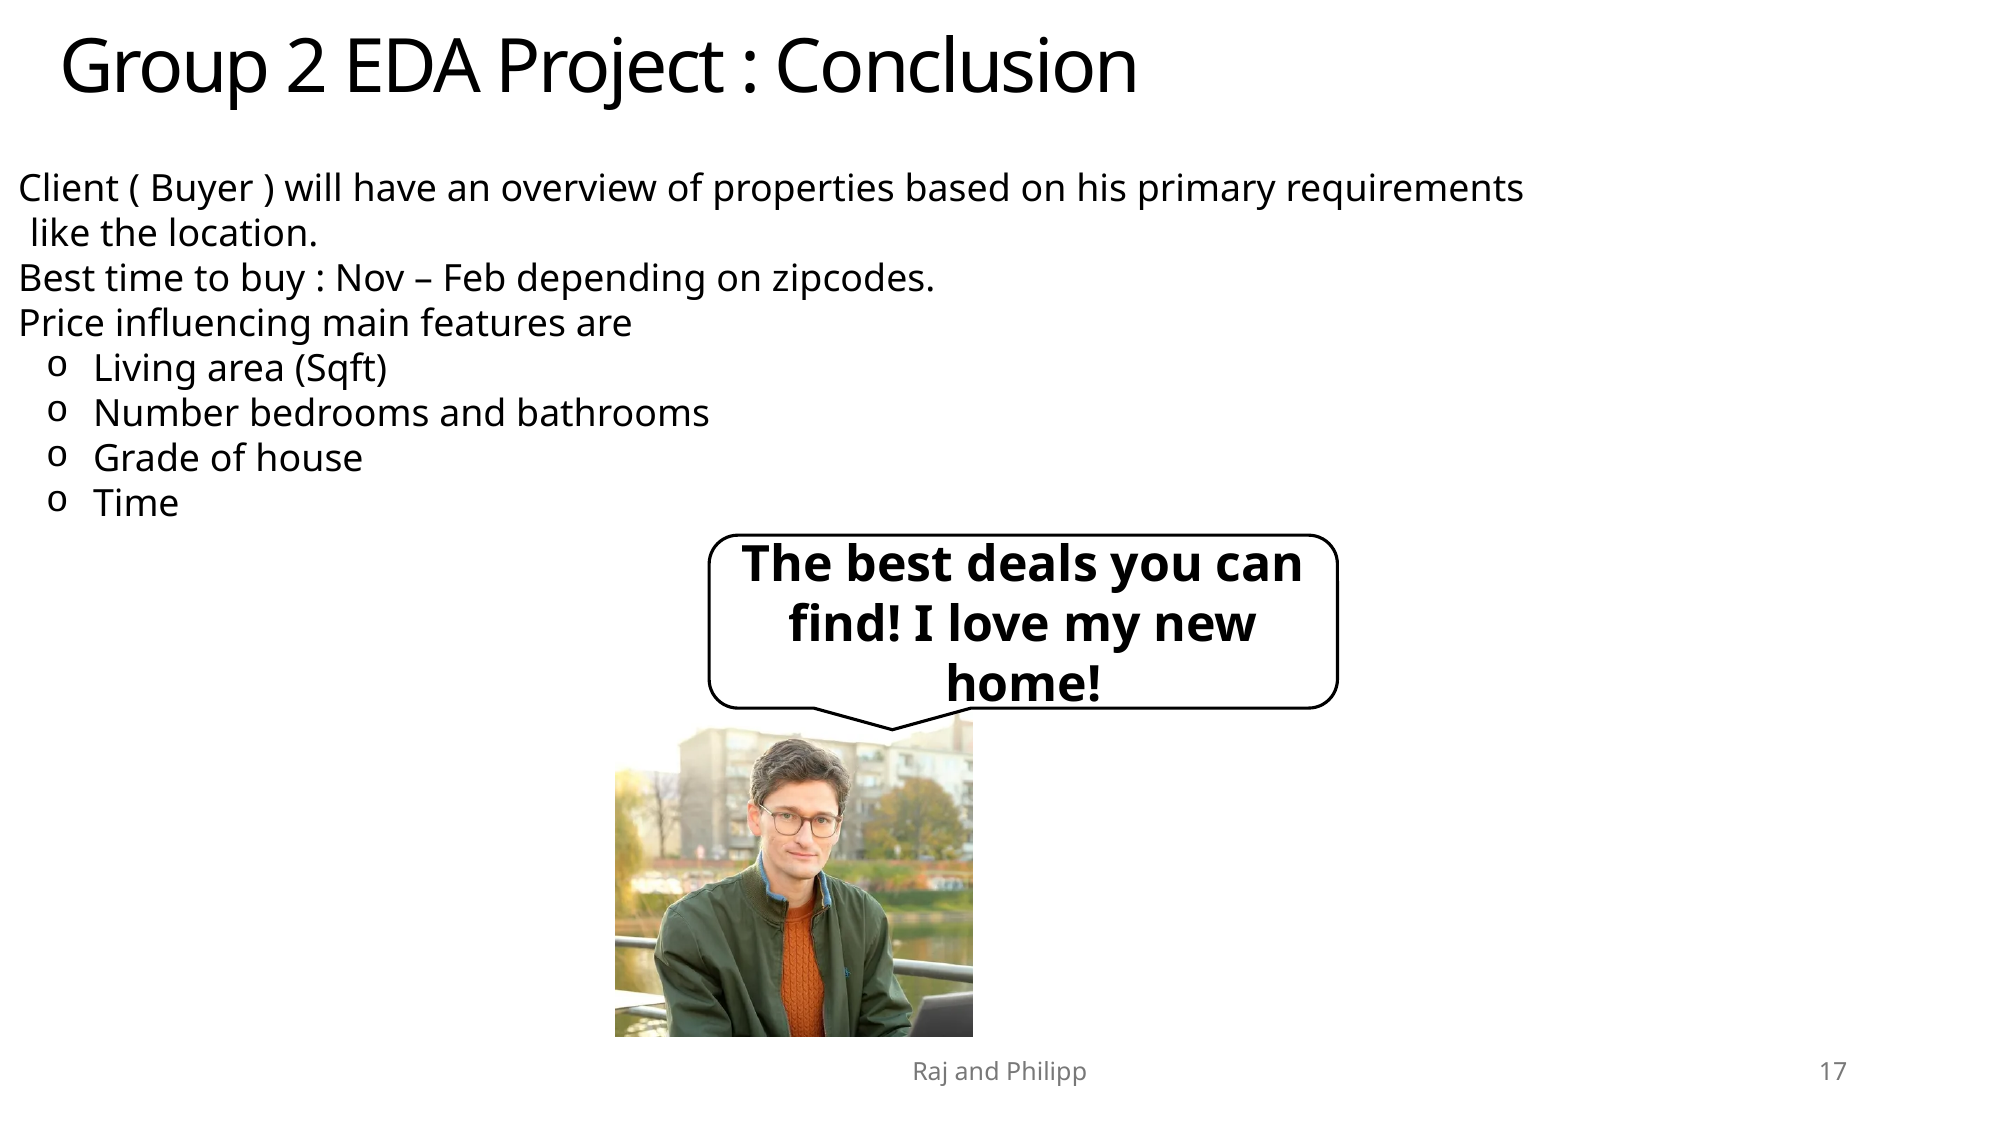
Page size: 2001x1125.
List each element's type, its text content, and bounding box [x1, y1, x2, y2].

footer Raj and Philipp [662, 1042, 1338, 1103]
slide_number 17 [1412, 1042, 1863, 1103]
picture [615, 677, 973, 1037]
text_box Client ( Buyer ) will have an overview of properties based on his primary requirements like the location. Best time to buy : Nov – Feb depending on zipcodes. Price influencing main features are Living area (Sqft) Number bedrooms and bathrooms Grade of house Time [0, 156, 1541, 532]
text_box Group 2 EDA Project : Conclusion [44, 23, 1767, 132]
text_box The best deals you can find! I love my new home! [707, 533, 1340, 710]
